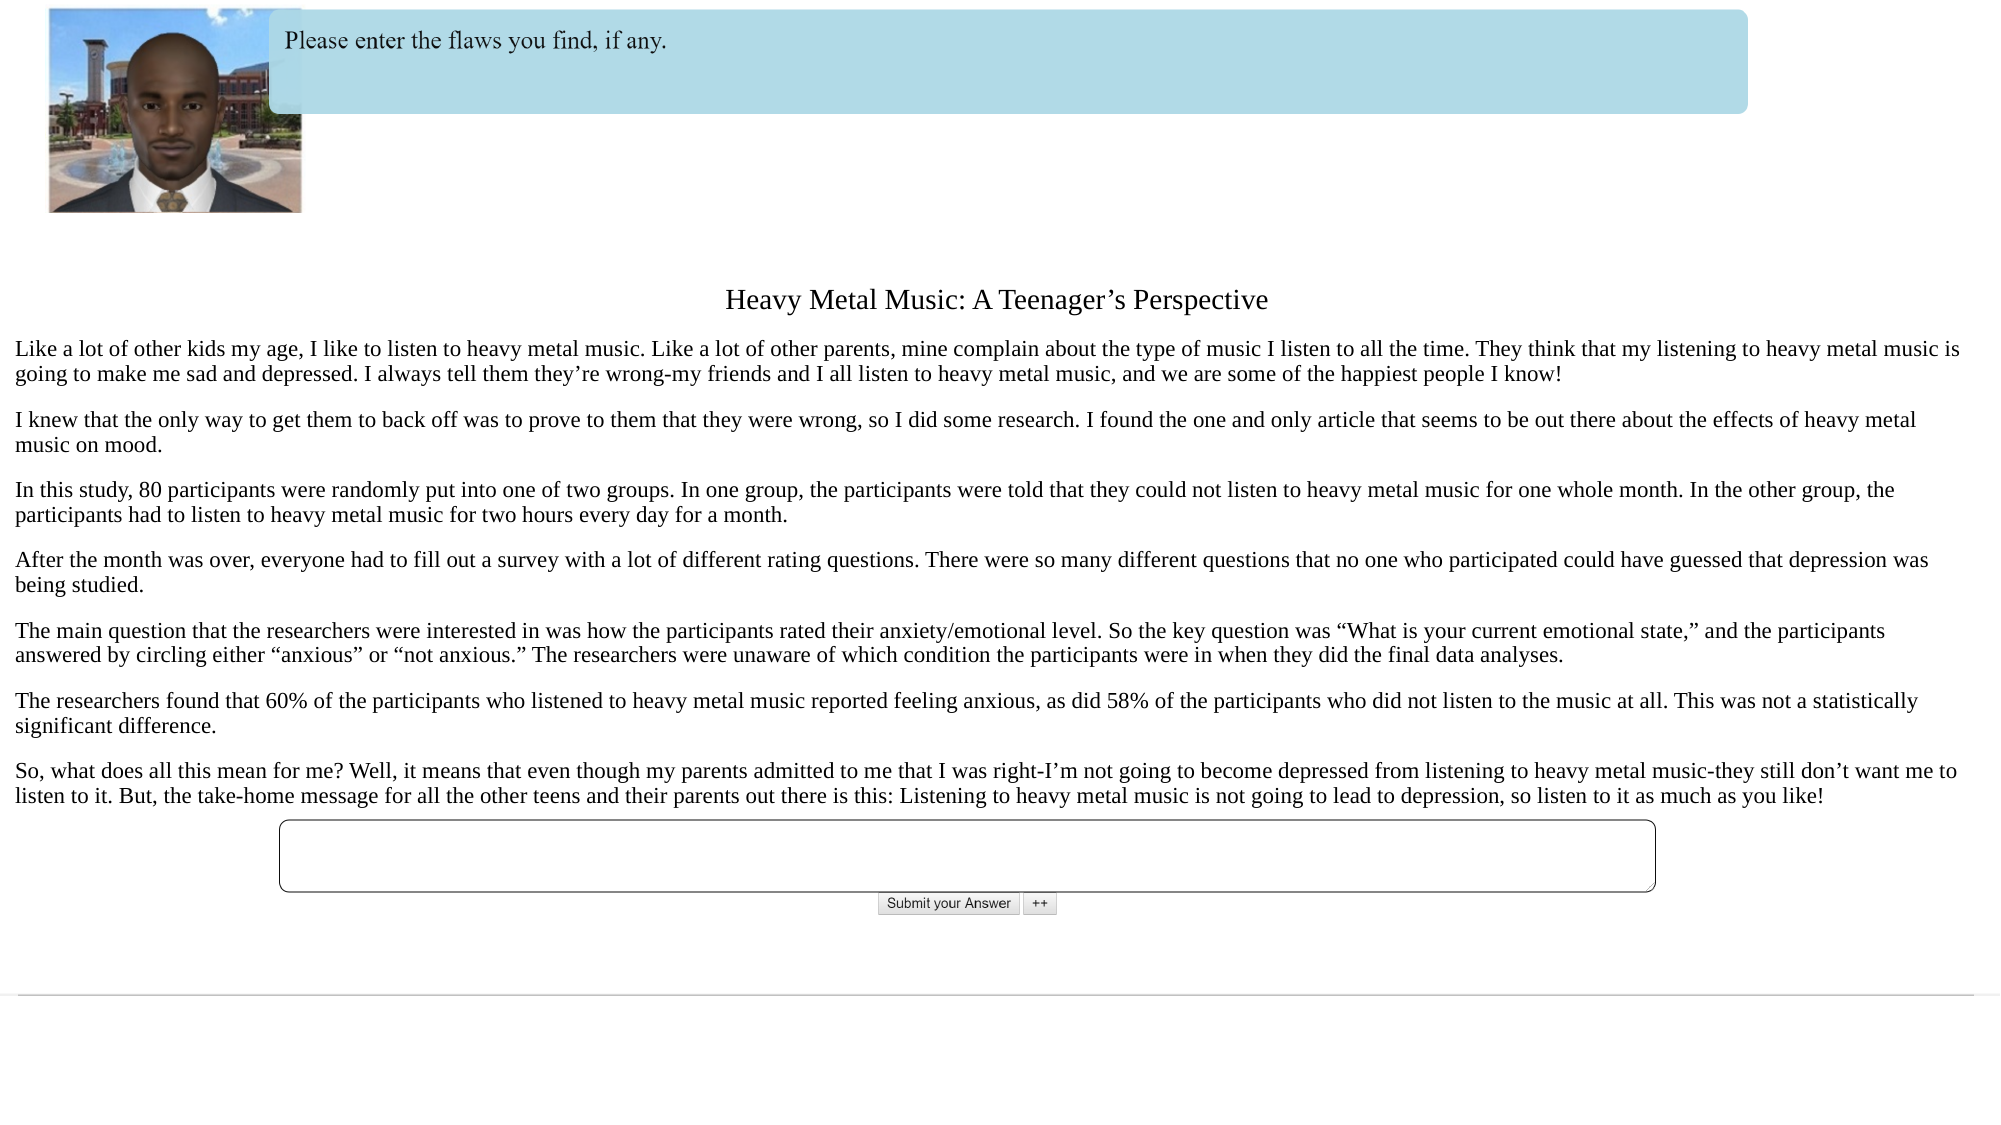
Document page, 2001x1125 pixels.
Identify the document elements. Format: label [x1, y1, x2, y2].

picture [0, 0, 2000, 996]
